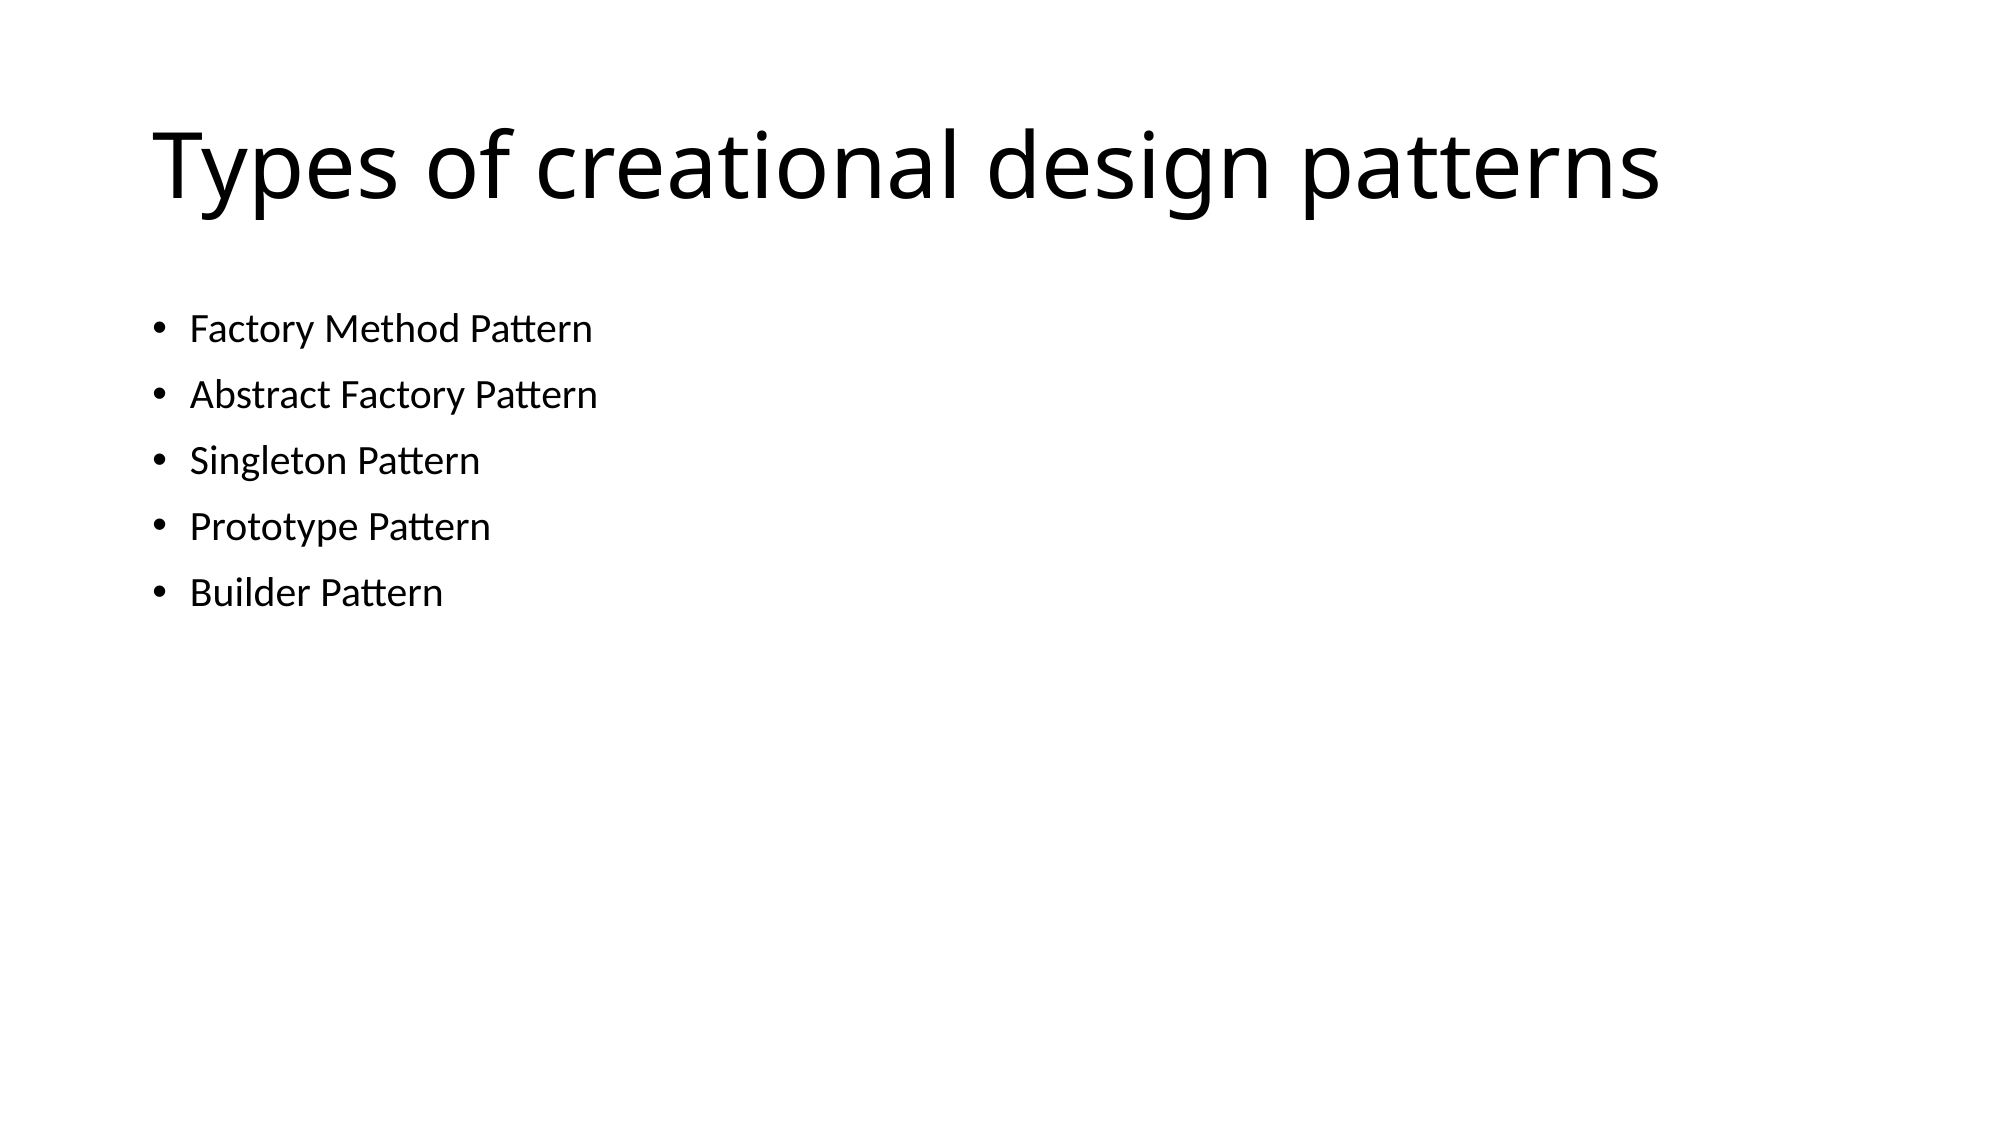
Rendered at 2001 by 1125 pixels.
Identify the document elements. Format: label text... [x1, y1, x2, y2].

title Types of creational design patterns [137, 59, 1863, 278]
list Factory Method Pattern Abstract Factory Pattern Singleton Pattern Prototype Pattern Builder Pattern [137, 299, 1863, 1014]
